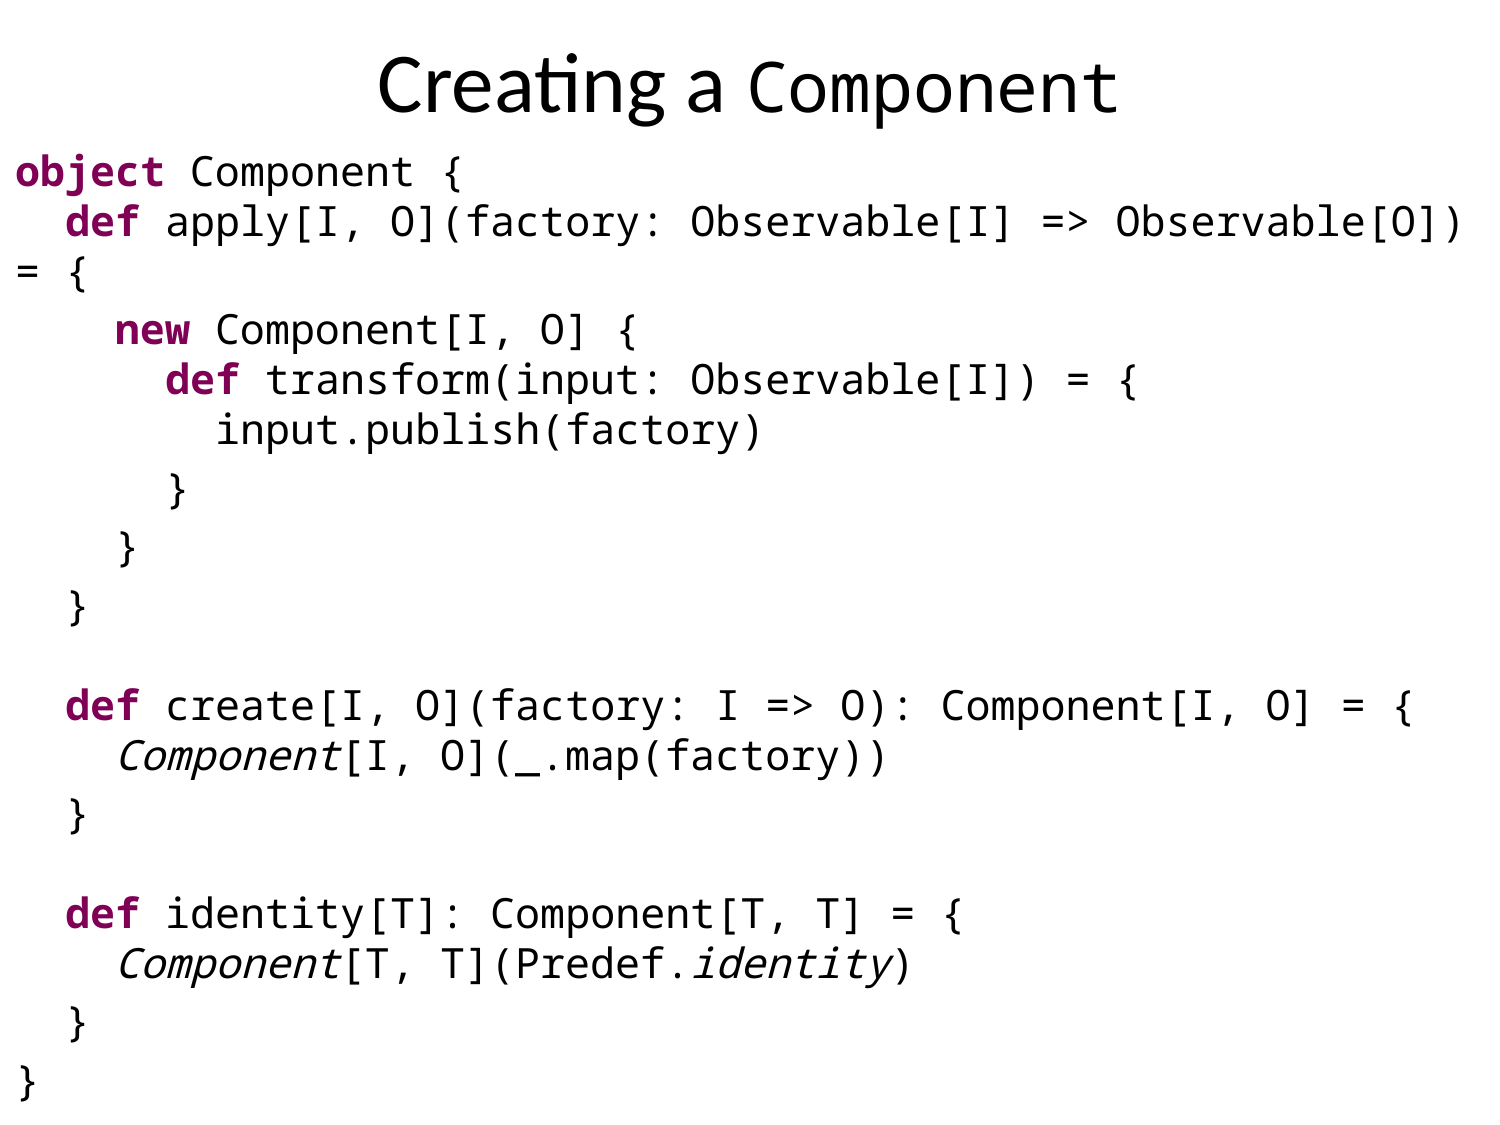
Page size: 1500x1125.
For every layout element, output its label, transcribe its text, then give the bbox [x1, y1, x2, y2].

list object Component { def apply[I, O](factory: Observable[I] => Observable[O]) = { new Component[I, O] { def transform(input: Observable[I]) = { input.publish(factory) } } } def create[I, O](factory: I => O): Component[I, O] = { Component[I, O](_.map(factory)) } def identity[T]: Component[T, T] = { Component[T, T](Predef.identity) } } [0, 137, 1500, 1125]
text_box Creating a Component [74, 19, 1425, 138]
